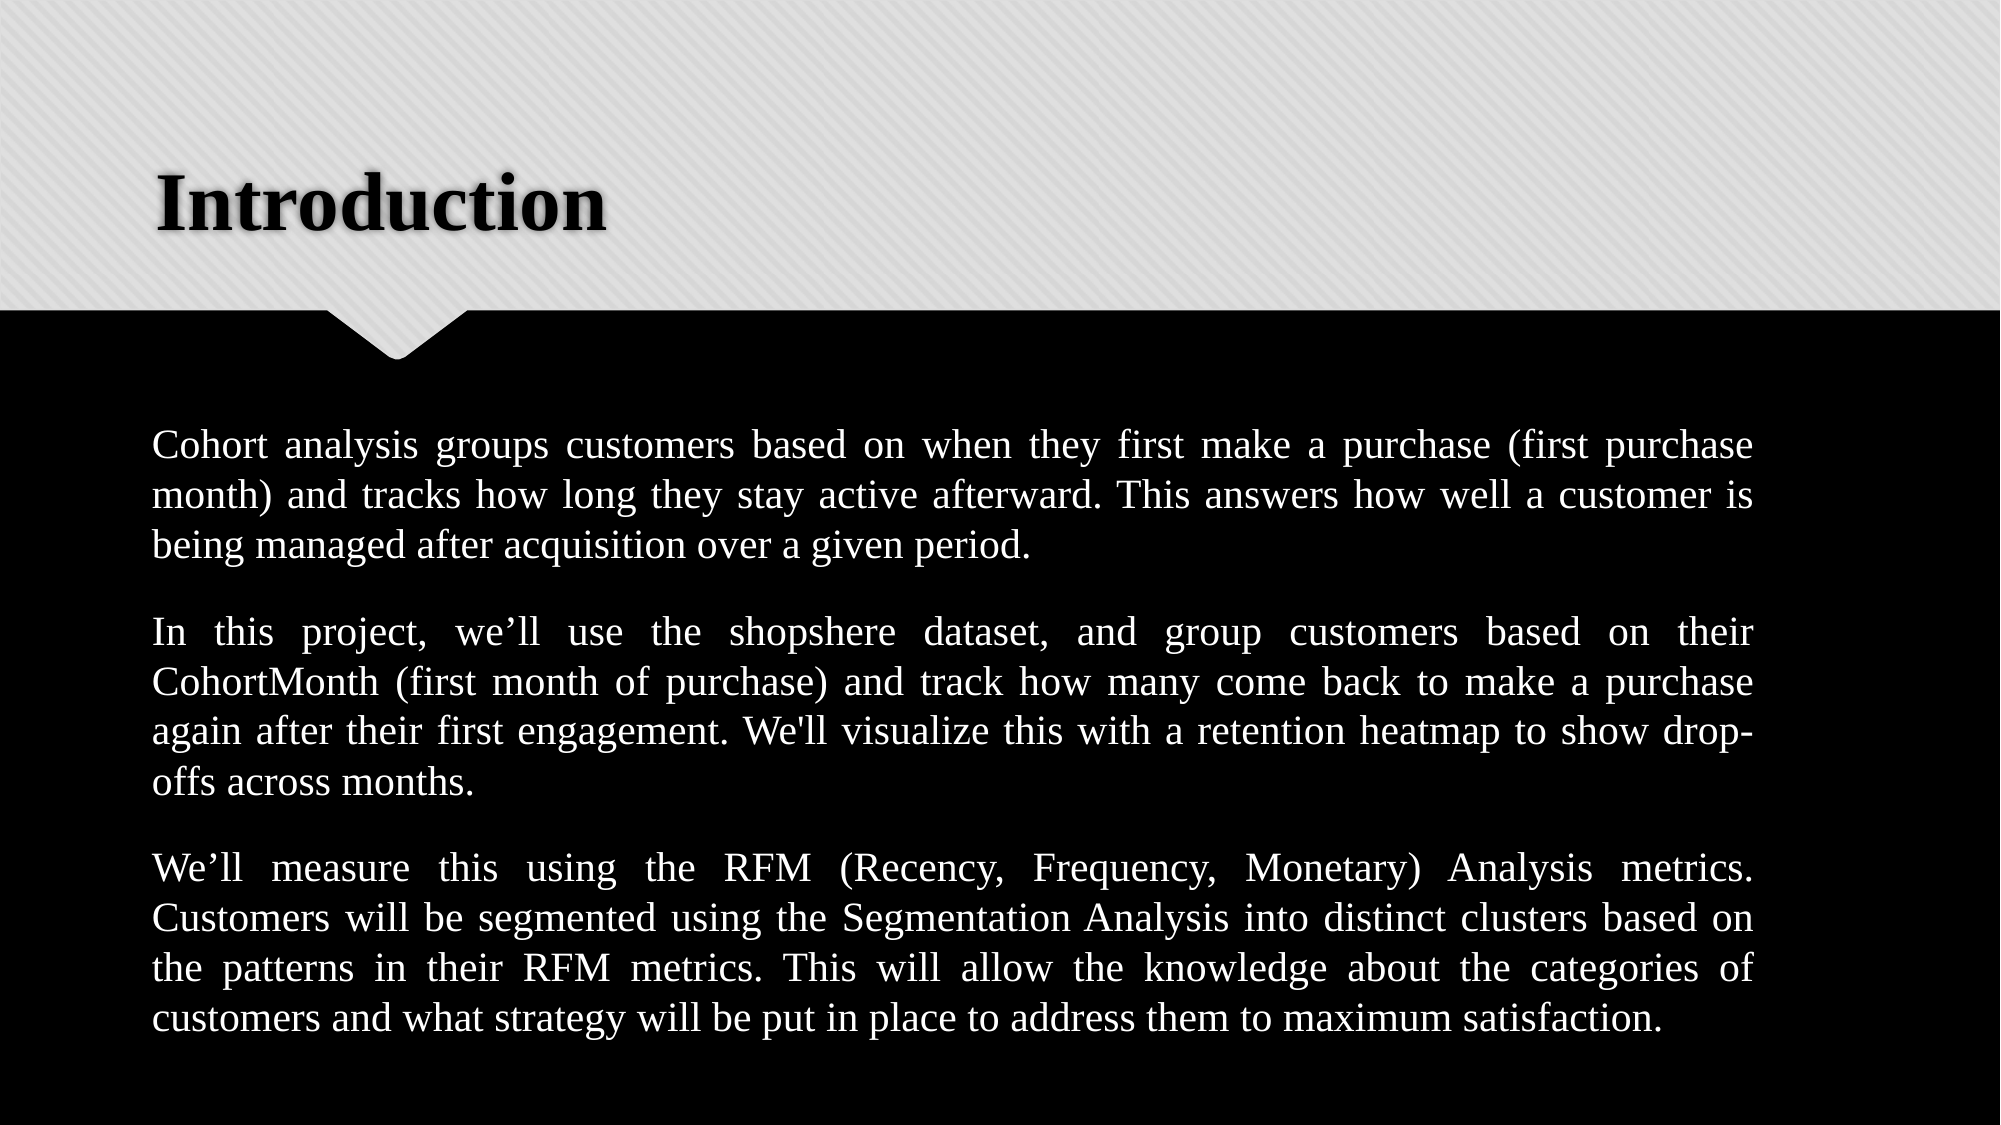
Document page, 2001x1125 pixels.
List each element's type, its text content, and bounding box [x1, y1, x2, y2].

title Introduction [0, 129, 764, 256]
text_box Cohort analysis groups customers based on when they first make a purchase (first purchase month) and tracks how long they stay active afterward. This answers how well a customer is being managed after acquisition over a given period. In this project, we’ll use the shopshere dataset, and group customers based on their CohortMonth (first month of purchase) and track how many come back to make a purchase again after their first engagement. We'll visualize this with a retention heatmap to show drop-offs across months. We’ll measure this using the RFM (Recency, Frequency, Monetary) Analysis metrics. Customers will be segmented using the Segmentation Analysis into distinct clusters based on the patterns in their RFM metrics. This will allow the knowledge about the categories of customers and what strategy will be put in place to address them to maximum satisfaction. [137, 409, 1771, 1048]
text_box [1015, 399, 1790, 579]
